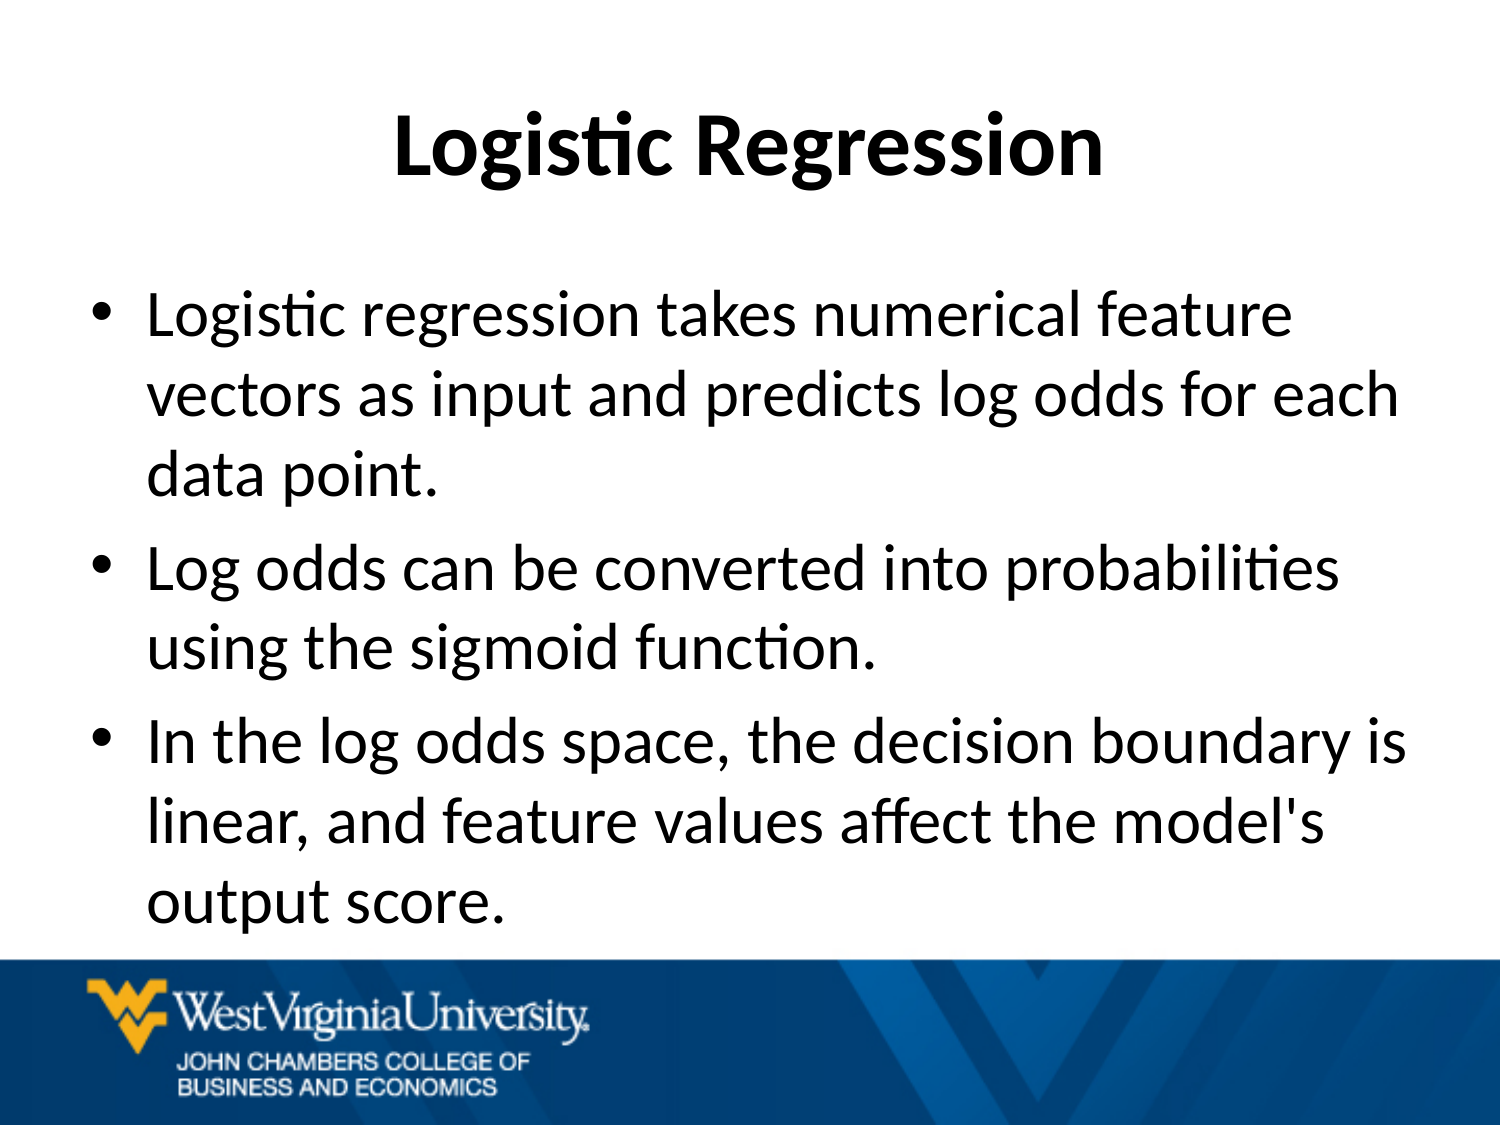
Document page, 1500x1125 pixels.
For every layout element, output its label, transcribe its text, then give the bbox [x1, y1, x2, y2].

title Logistic Regression [75, 45, 1425, 233]
list Logistic regression takes numerical feature vectors as input and predicts log odds for each data point. Log odds can be converted into probabilities using the sigmoid function. In the log odds space, the decision boundary is linear, and feature values affect the model's output score. [75, 262, 1425, 1005]
picture [0, 0, 1500, 1125]
